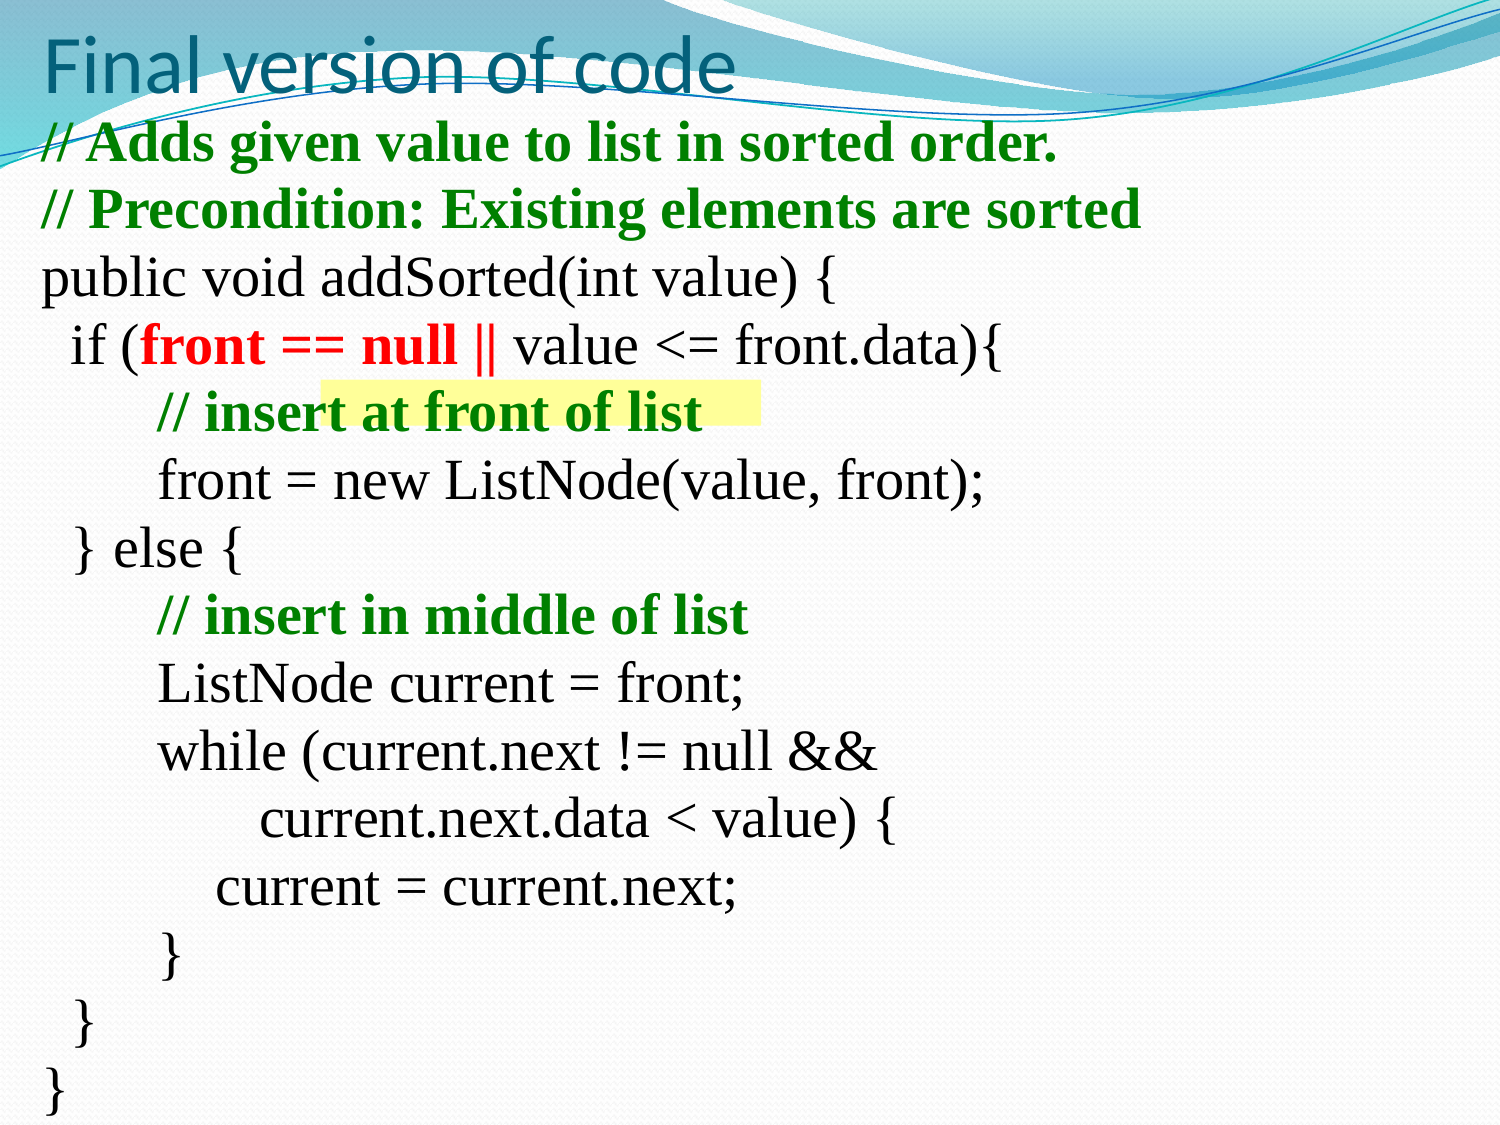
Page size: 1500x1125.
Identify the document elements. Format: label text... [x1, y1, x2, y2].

list // Adds given value to list in sorted order. // Precondition: Existing elements are sorted public void addSorted(int value) { if (front == null || value <= front.data){ // insert at front of list front = new ListNode(value, front); } else { // insert in middle of list ListNode current = front; while (current.next != null && current.next.data < value) { current = current.next; } } } [0, 108, 1500, 1125]
title Final version of code [43, 9, 1394, 108]
